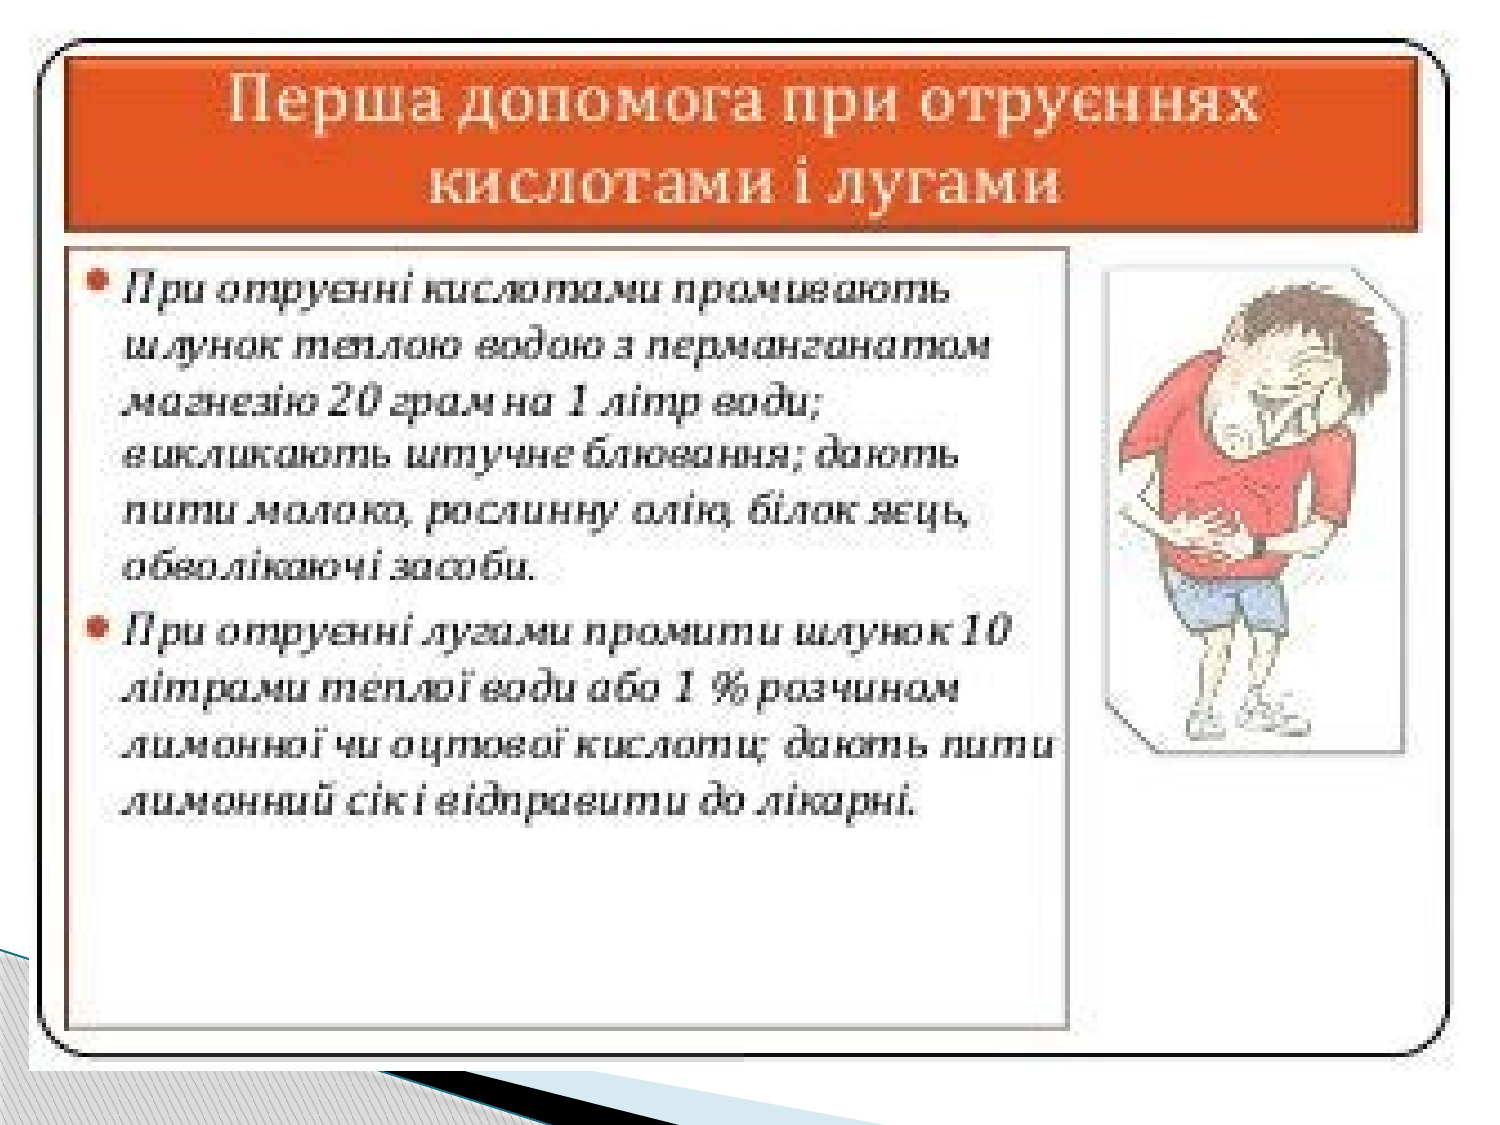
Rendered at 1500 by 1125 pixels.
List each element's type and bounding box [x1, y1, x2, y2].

picture [29, 30, 1459, 1071]
